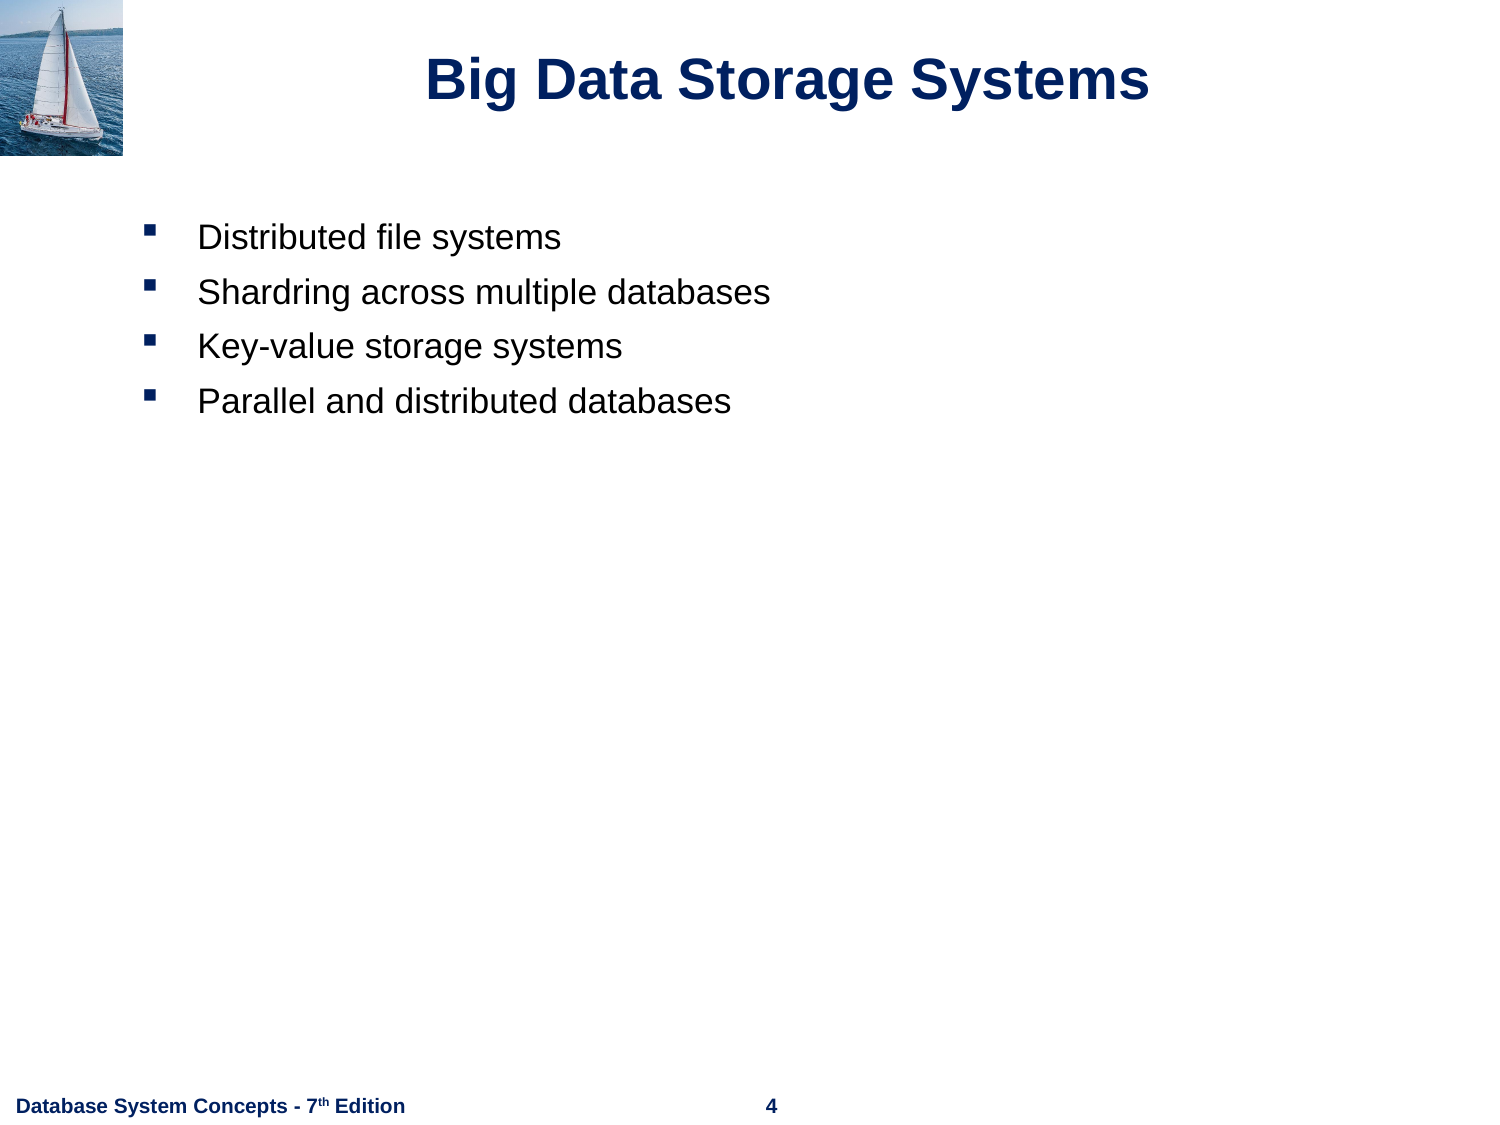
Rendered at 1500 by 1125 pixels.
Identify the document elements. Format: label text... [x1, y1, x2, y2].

title Big Data Storage Systems [125, 18, 1452, 120]
list Distributed file systems Shardring across multiple databases Key-value storage systems Parallel and distributed databases [126, 206, 1364, 477]
picture [0, 0, 123, 156]
